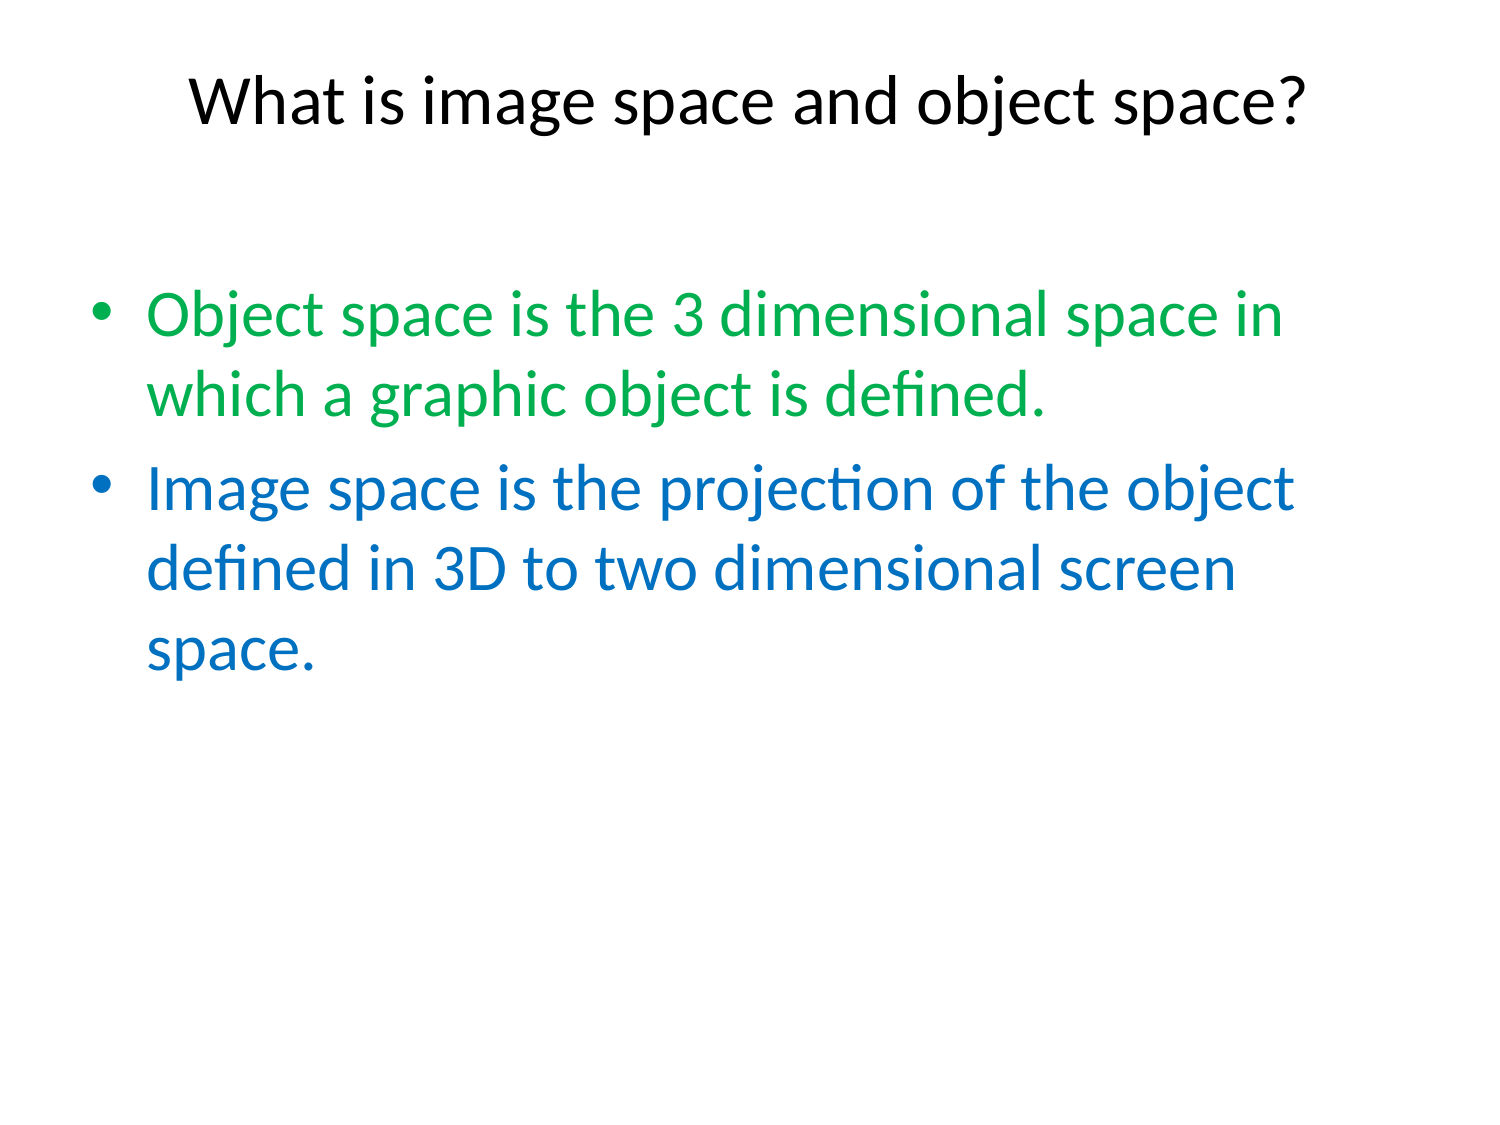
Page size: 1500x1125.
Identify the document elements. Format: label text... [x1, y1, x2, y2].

title What is image space and object space? [75, 45, 1425, 233]
list Object space is the 3 dimensional space in which a graphic object is defined. Image space is the projection of the object defined in 3D to two dimensional screen space. [75, 262, 1425, 1005]
